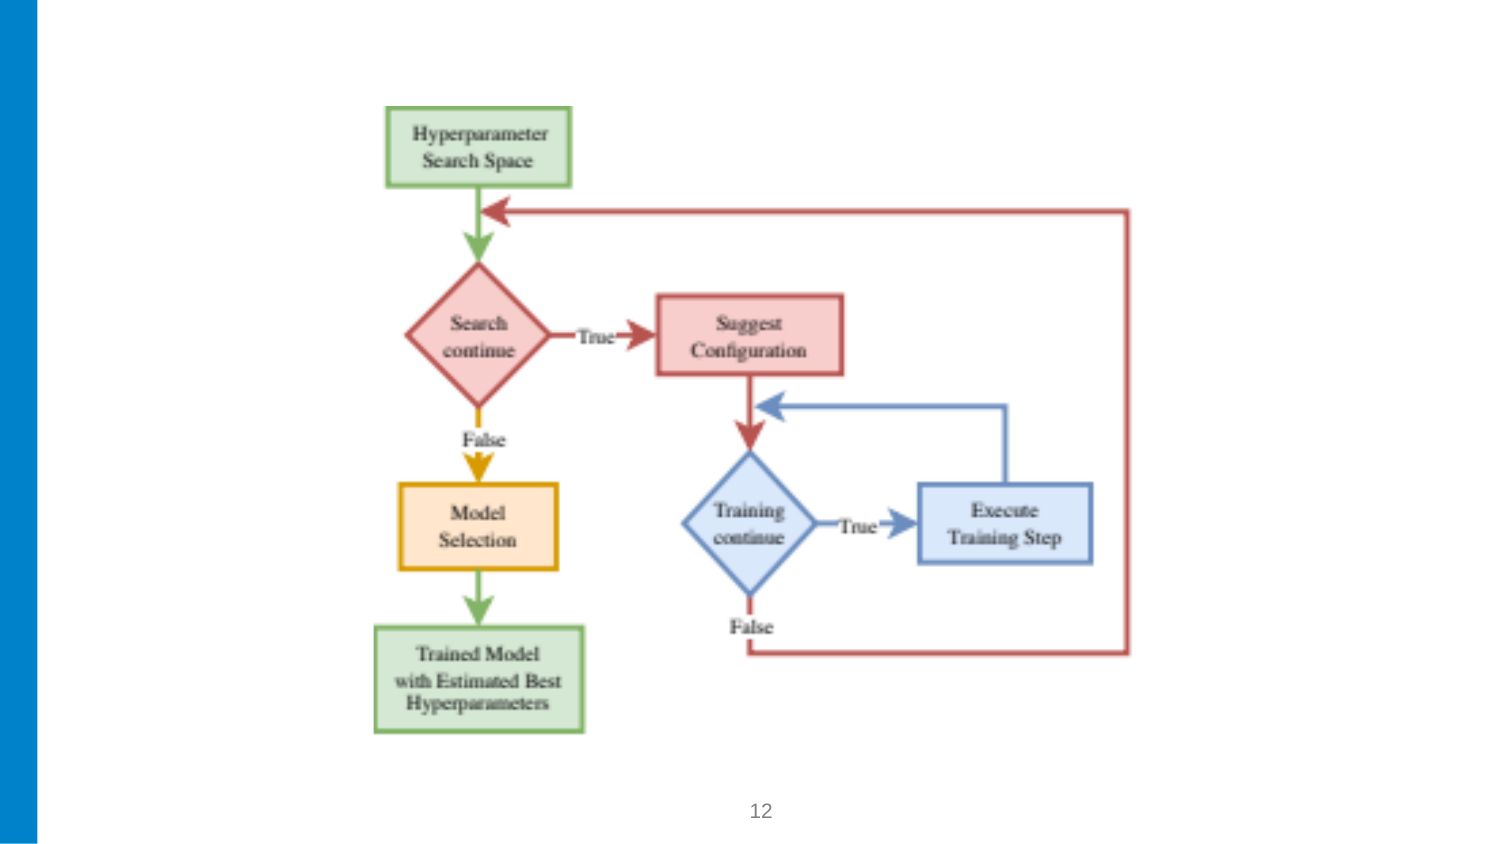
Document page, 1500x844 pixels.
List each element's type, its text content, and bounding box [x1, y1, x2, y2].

picture [373, 105, 1149, 738]
slide_number 12 [723, 799, 799, 823]
